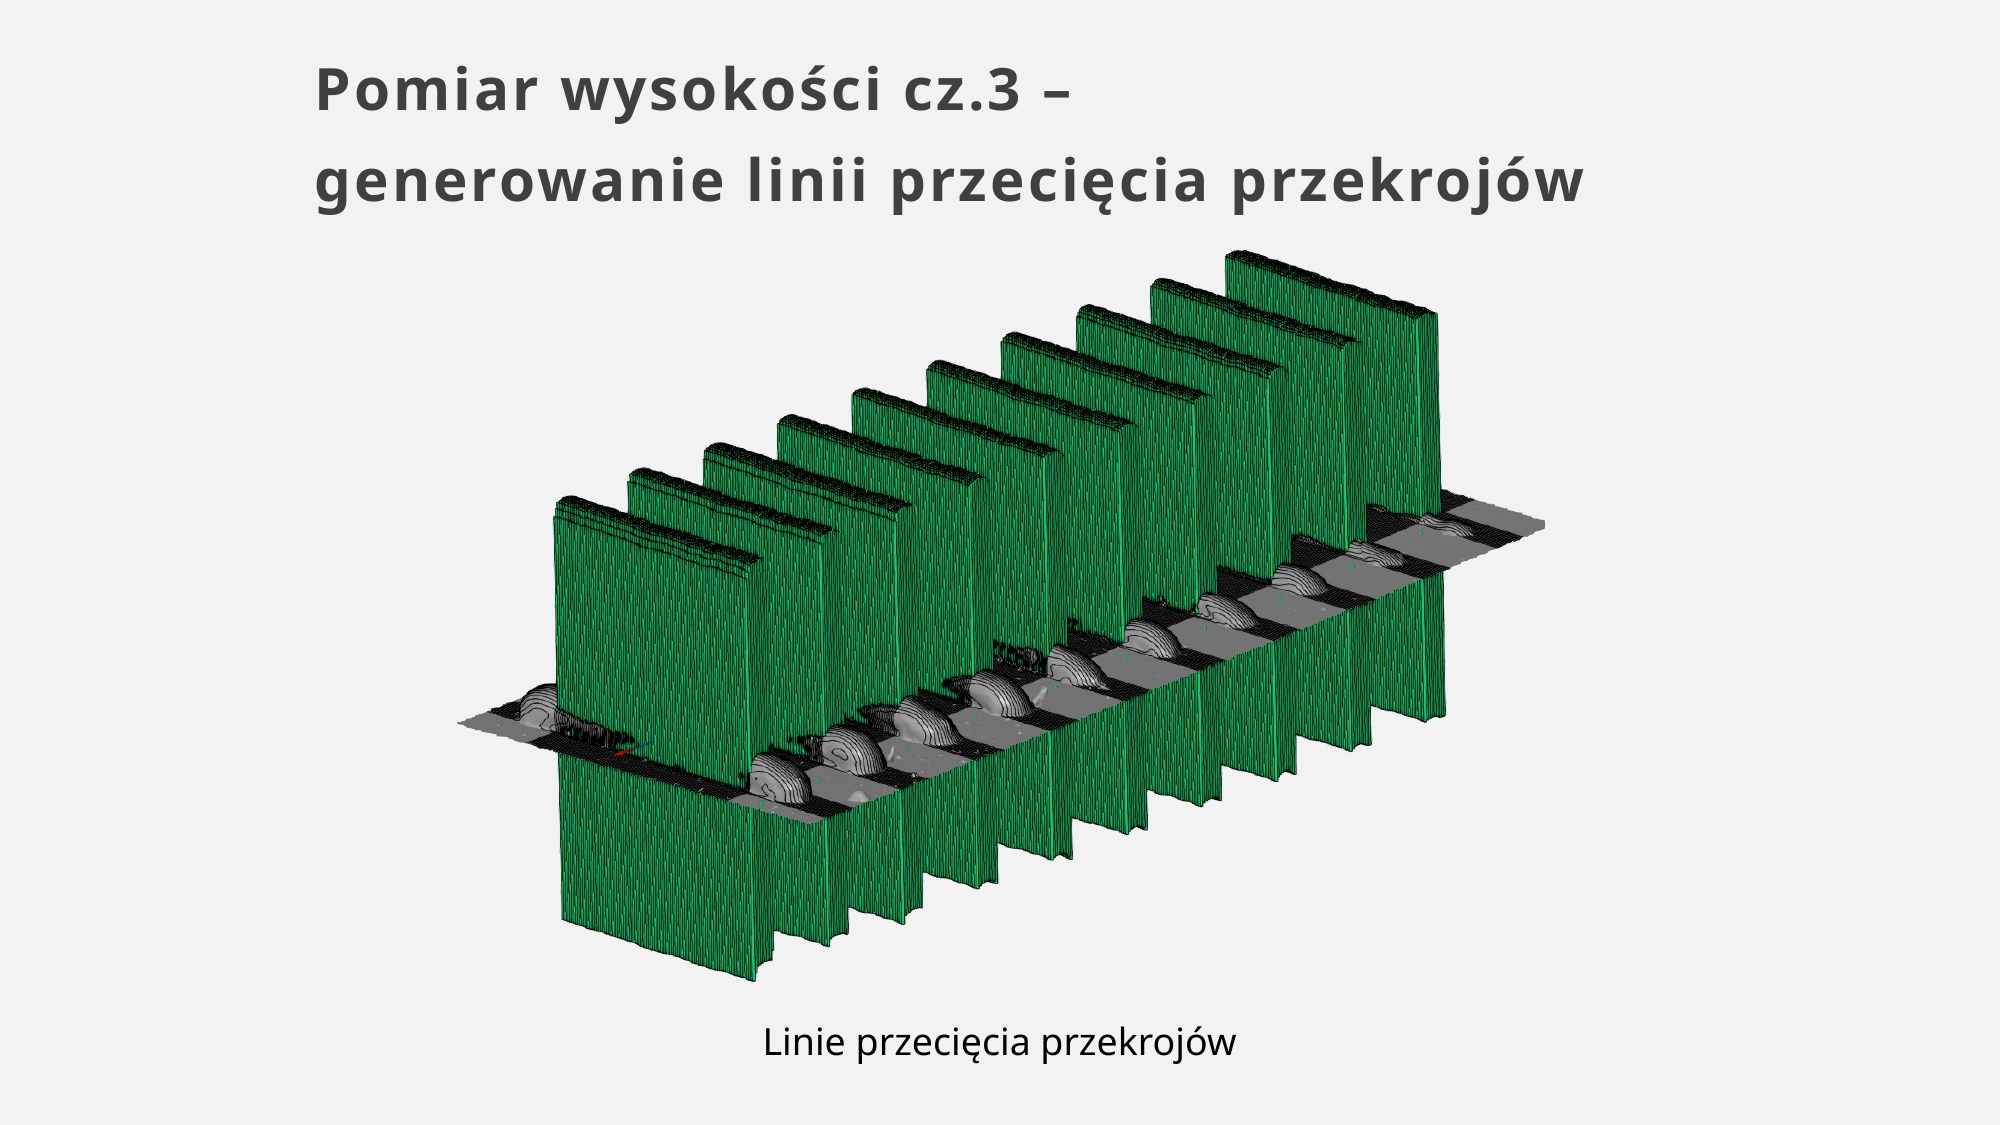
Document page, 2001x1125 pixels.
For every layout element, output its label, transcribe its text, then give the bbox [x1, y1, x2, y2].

text_box Linie przecięcia przekrojów [747, 1010, 1253, 1071]
picture [455, 230, 1545, 991]
text_box Pomiar wysokości cz.3 – generowanie linii przecięcia przekrojów [296, 53, 1704, 189]
